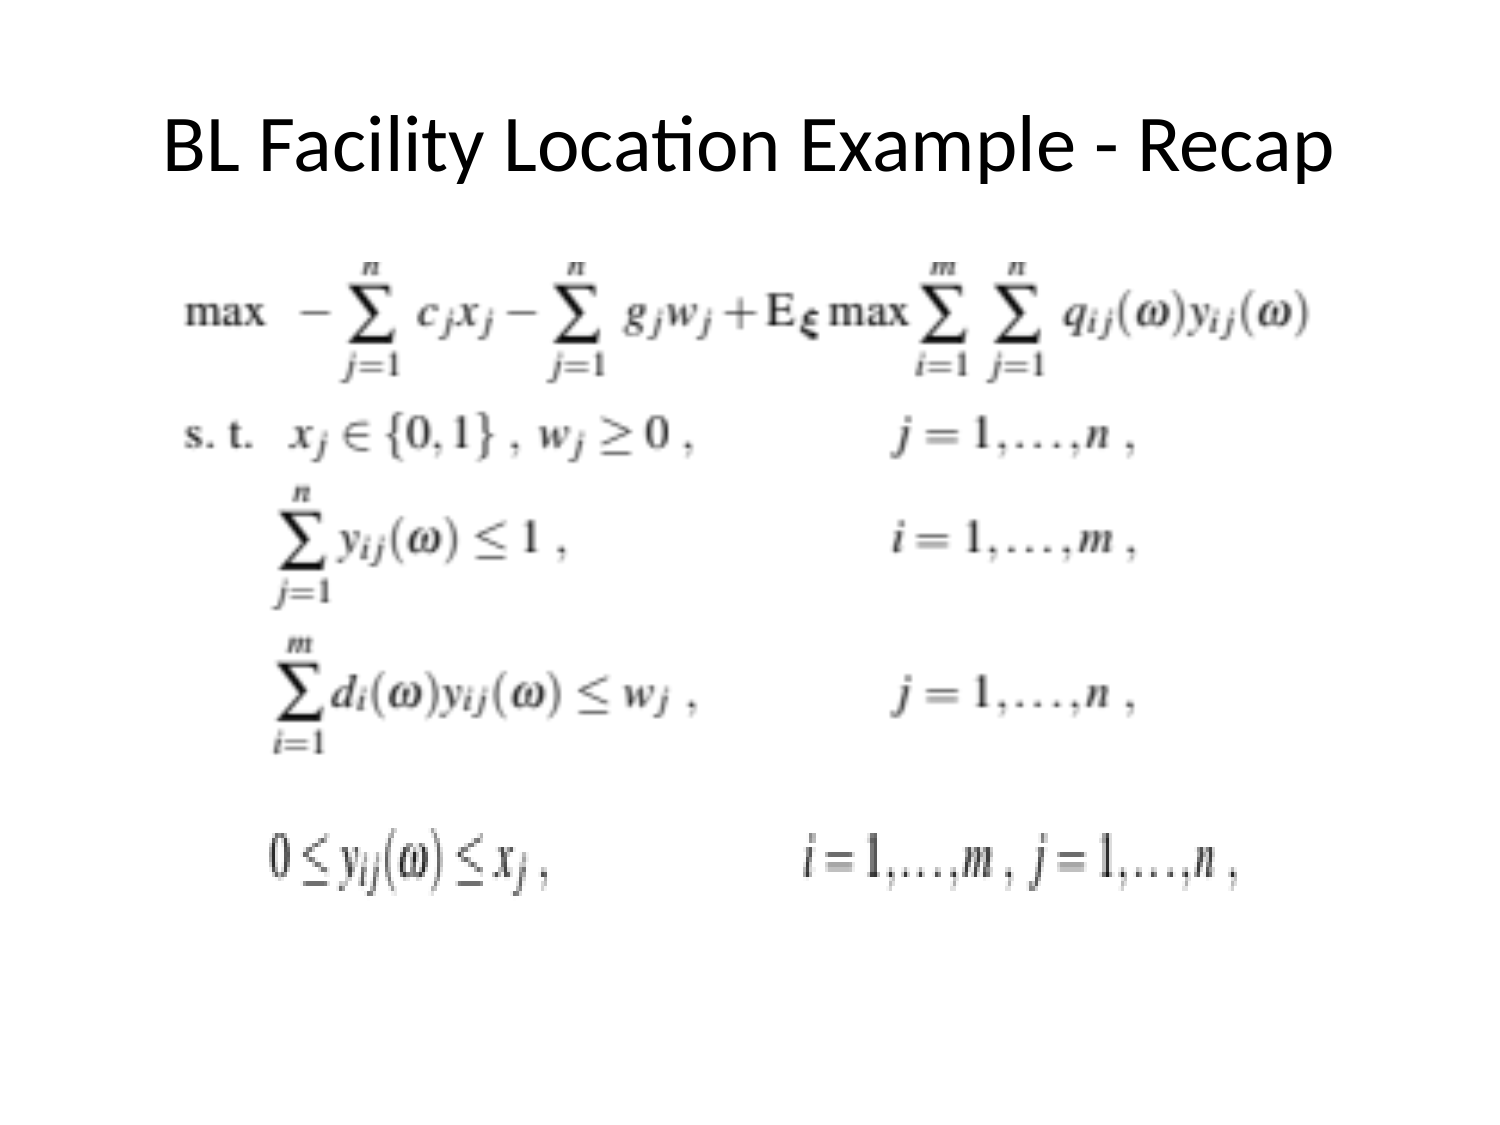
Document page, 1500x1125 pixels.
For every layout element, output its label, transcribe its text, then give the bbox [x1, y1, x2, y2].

picture [236, 779, 1274, 936]
title BL Facility Location Example - Recap [75, 45, 1425, 233]
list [145, 262, 1328, 824]
